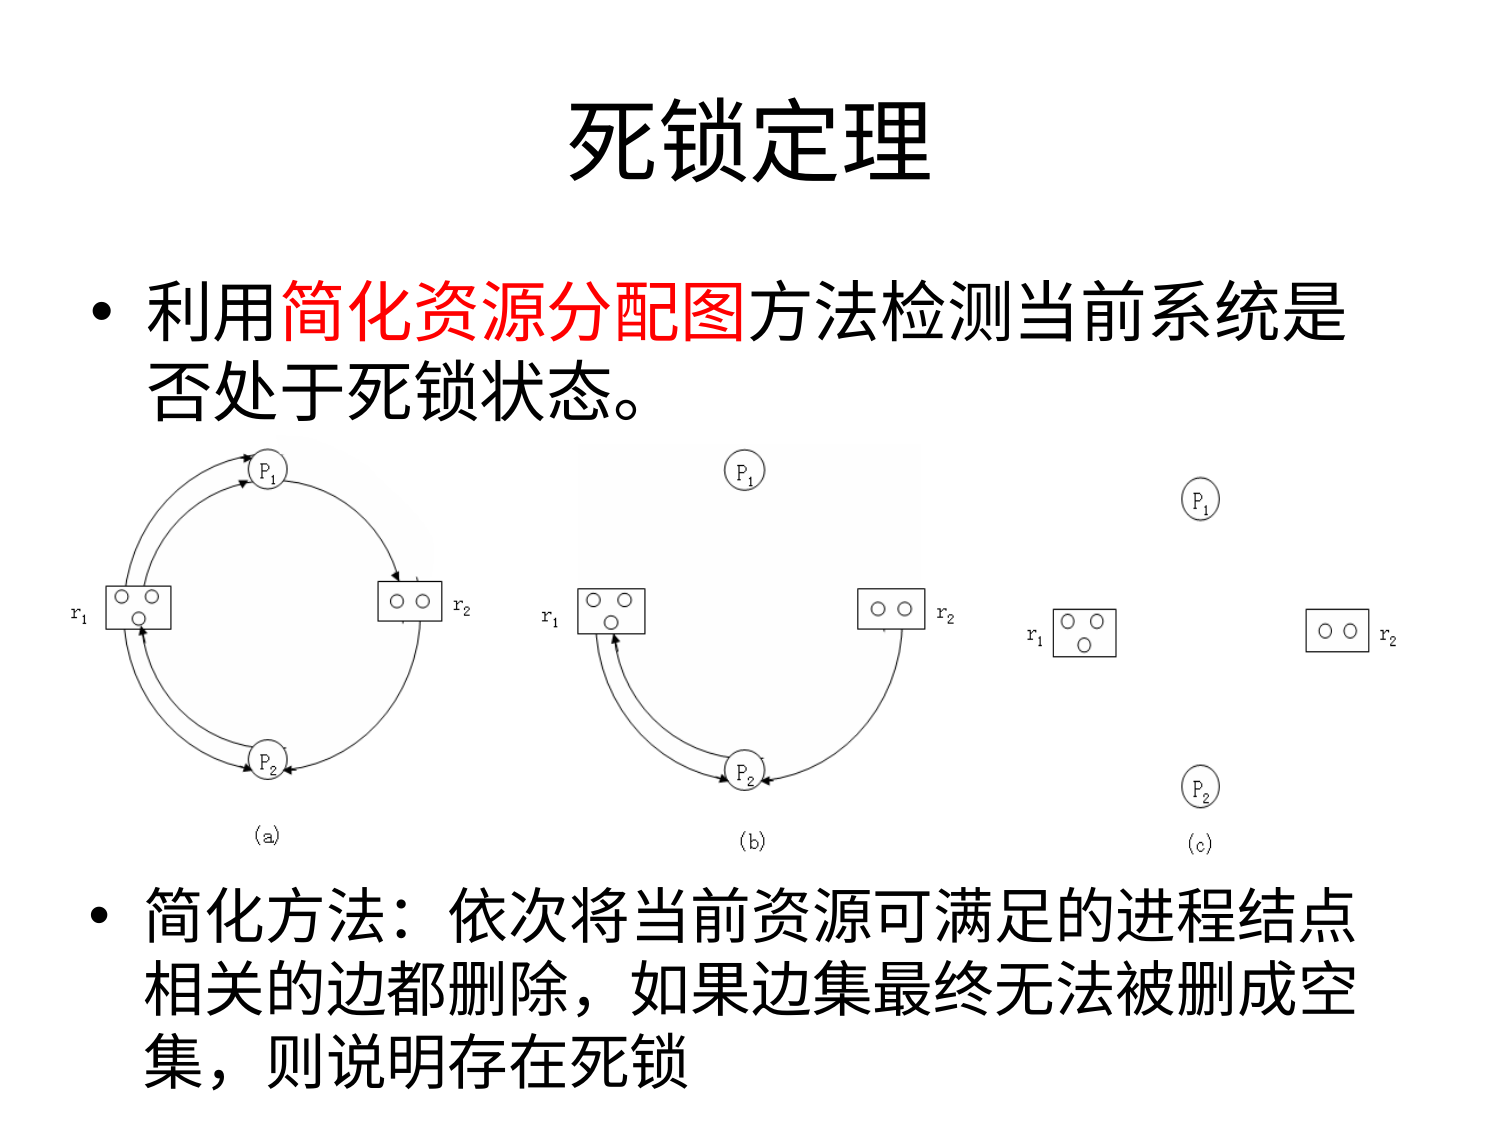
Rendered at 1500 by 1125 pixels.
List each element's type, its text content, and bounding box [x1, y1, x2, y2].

list 利用简化资源分配图方法检测当前系统是否处于死锁状态。 [75, 262, 1425, 431]
text_box 简化方法：依次将当前资源可满足的进程结点相关的边都删除，如果边集最终无法被删成空集，则说明存在死锁 [73, 870, 1424, 1106]
title 死锁定理 [75, 45, 1425, 233]
picture [27, 432, 1466, 868]
